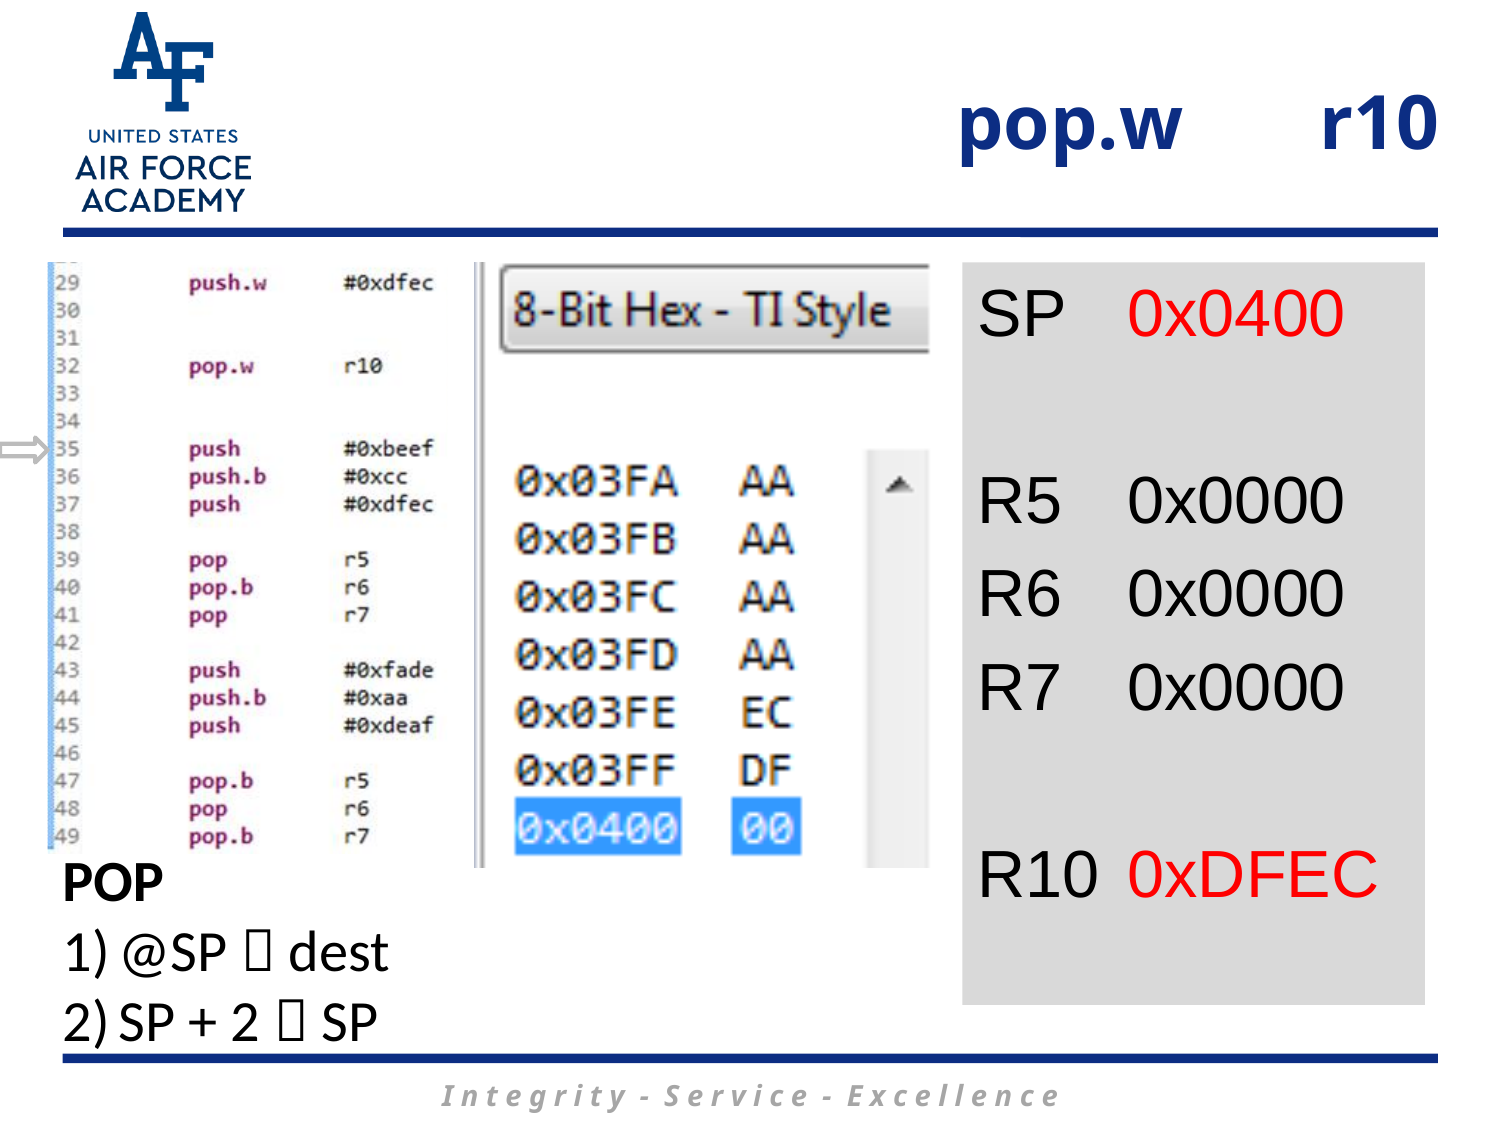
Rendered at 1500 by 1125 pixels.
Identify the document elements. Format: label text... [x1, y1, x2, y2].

picture [47, 262, 448, 854]
text_box SP 0x0400 R5 0x0000 R6 0x0000 R7 0x0000 R10 0xDFEC [962, 262, 1425, 1005]
text_box [0, 435, 42, 465]
text_box POP @SP  dest SP + 2  SP [47, 836, 663, 1061]
picture [474, 262, 938, 868]
title pop.w r10 [299, 29, 1456, 211]
picture [75, 12, 251, 212]
